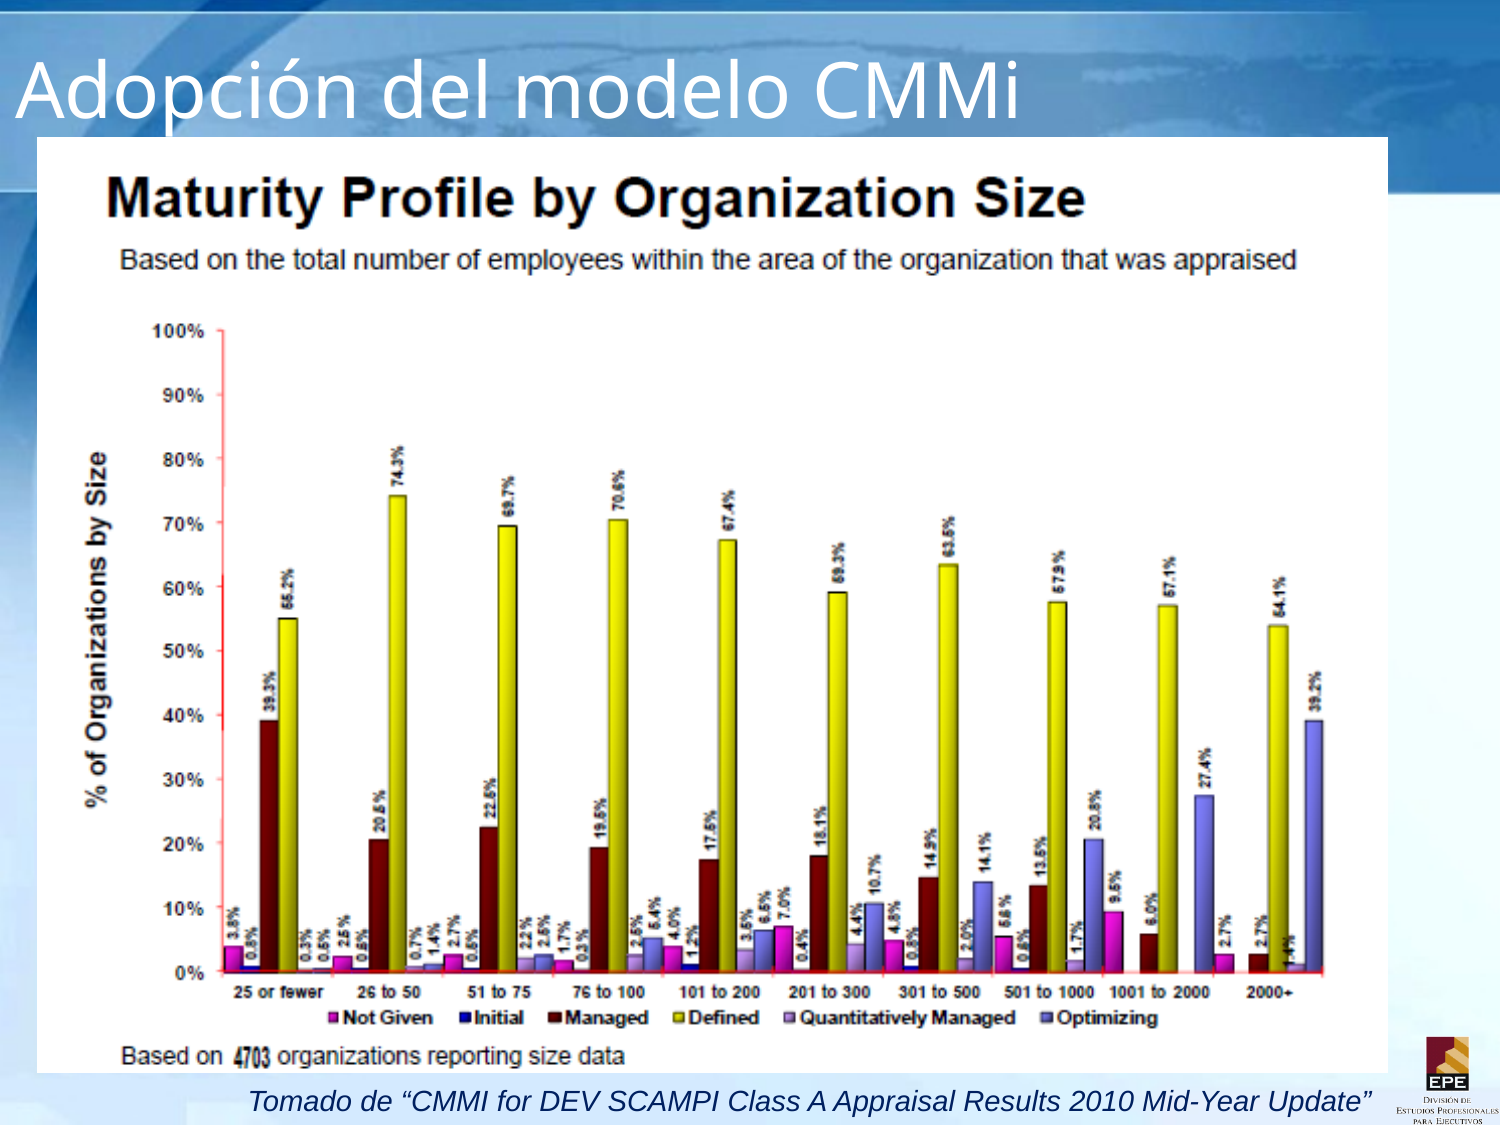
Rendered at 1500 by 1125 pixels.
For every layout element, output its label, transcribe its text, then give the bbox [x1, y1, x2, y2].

picture [0, 0, 1500, 1125]
title Adopción del modelo CMMi [0, 0, 1200, 175]
list Tomado de “CMMI for DEV SCAMPI Class A Appraisal Results 2010 Mid-Year Update” [37, 1079, 1388, 1125]
